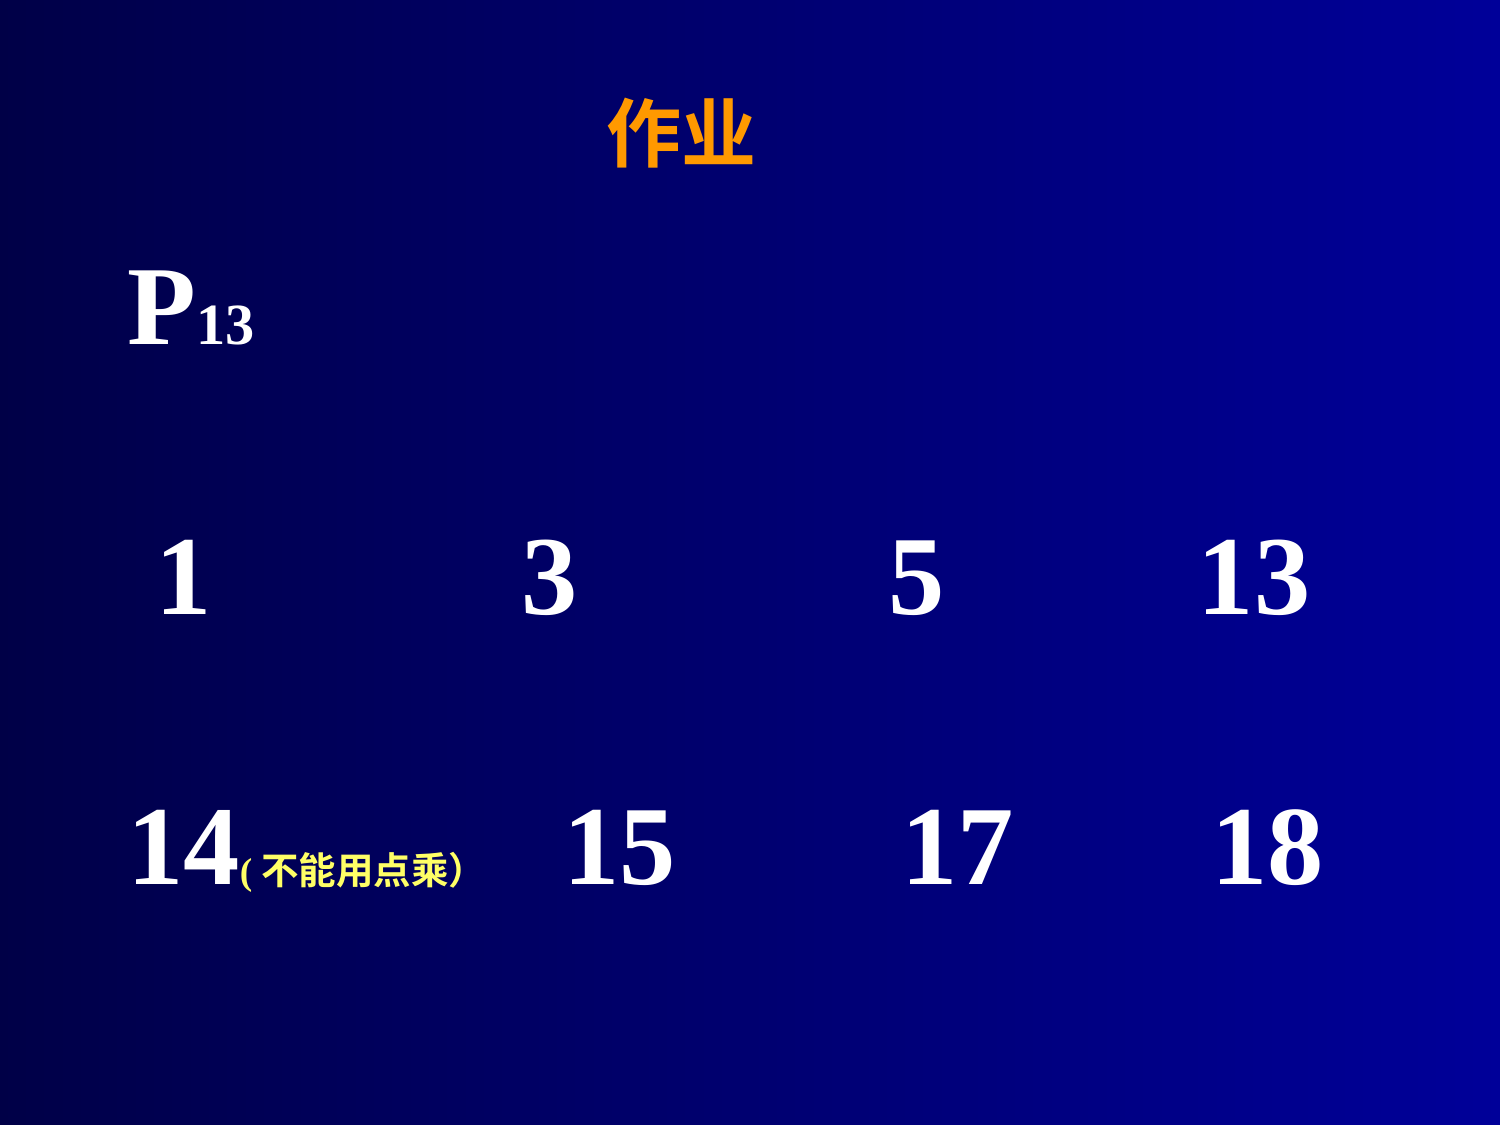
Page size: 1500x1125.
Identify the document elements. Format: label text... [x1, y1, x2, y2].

title 作业 [524, 74, 838, 188]
text_box P13 1 3 5 13 14(不能用点乘） 15 17 18 [112, 224, 1400, 915]
